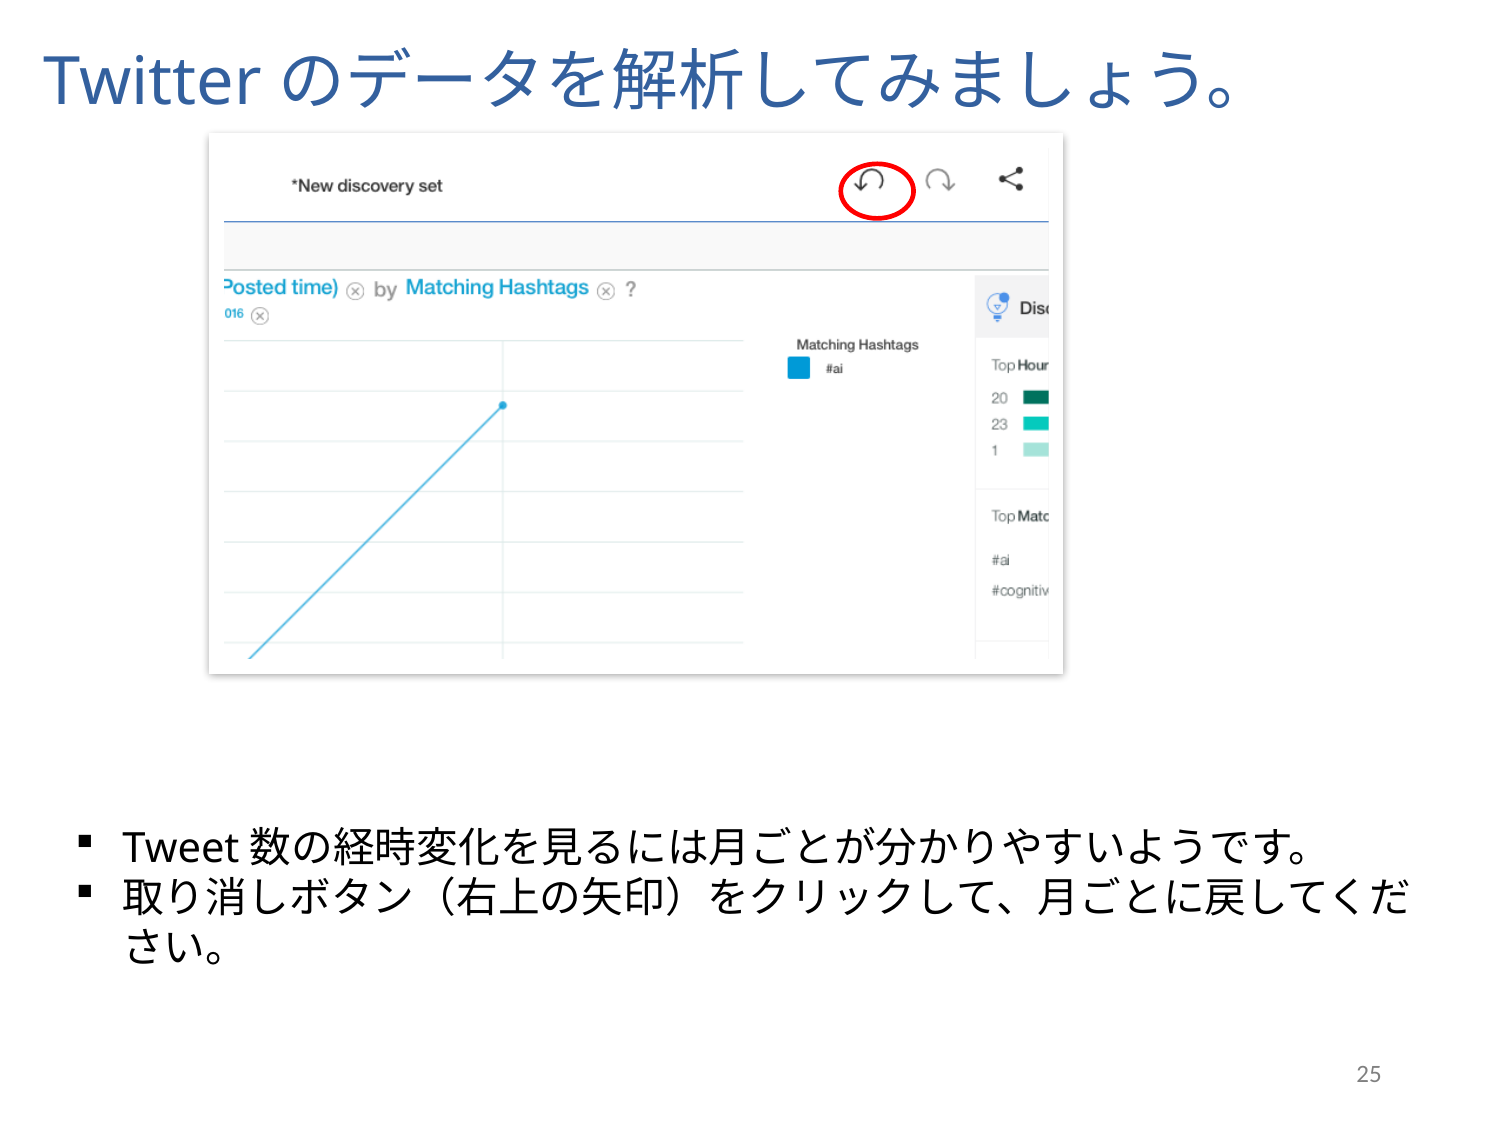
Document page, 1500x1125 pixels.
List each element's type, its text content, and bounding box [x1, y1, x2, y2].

slide_number 25 [1059, 1042, 1397, 1103]
text_box Twitterのデータを解析してみましょう。 [28, 30, 1500, 226]
text_box Tweet数の経時変化を見るには月ごとが分かりやすいようです。 取り消しボタン（右上の矢印）をクリックして、月ごとに戻してください。 [60, 813, 1429, 979]
picture [223, 147, 1049, 660]
